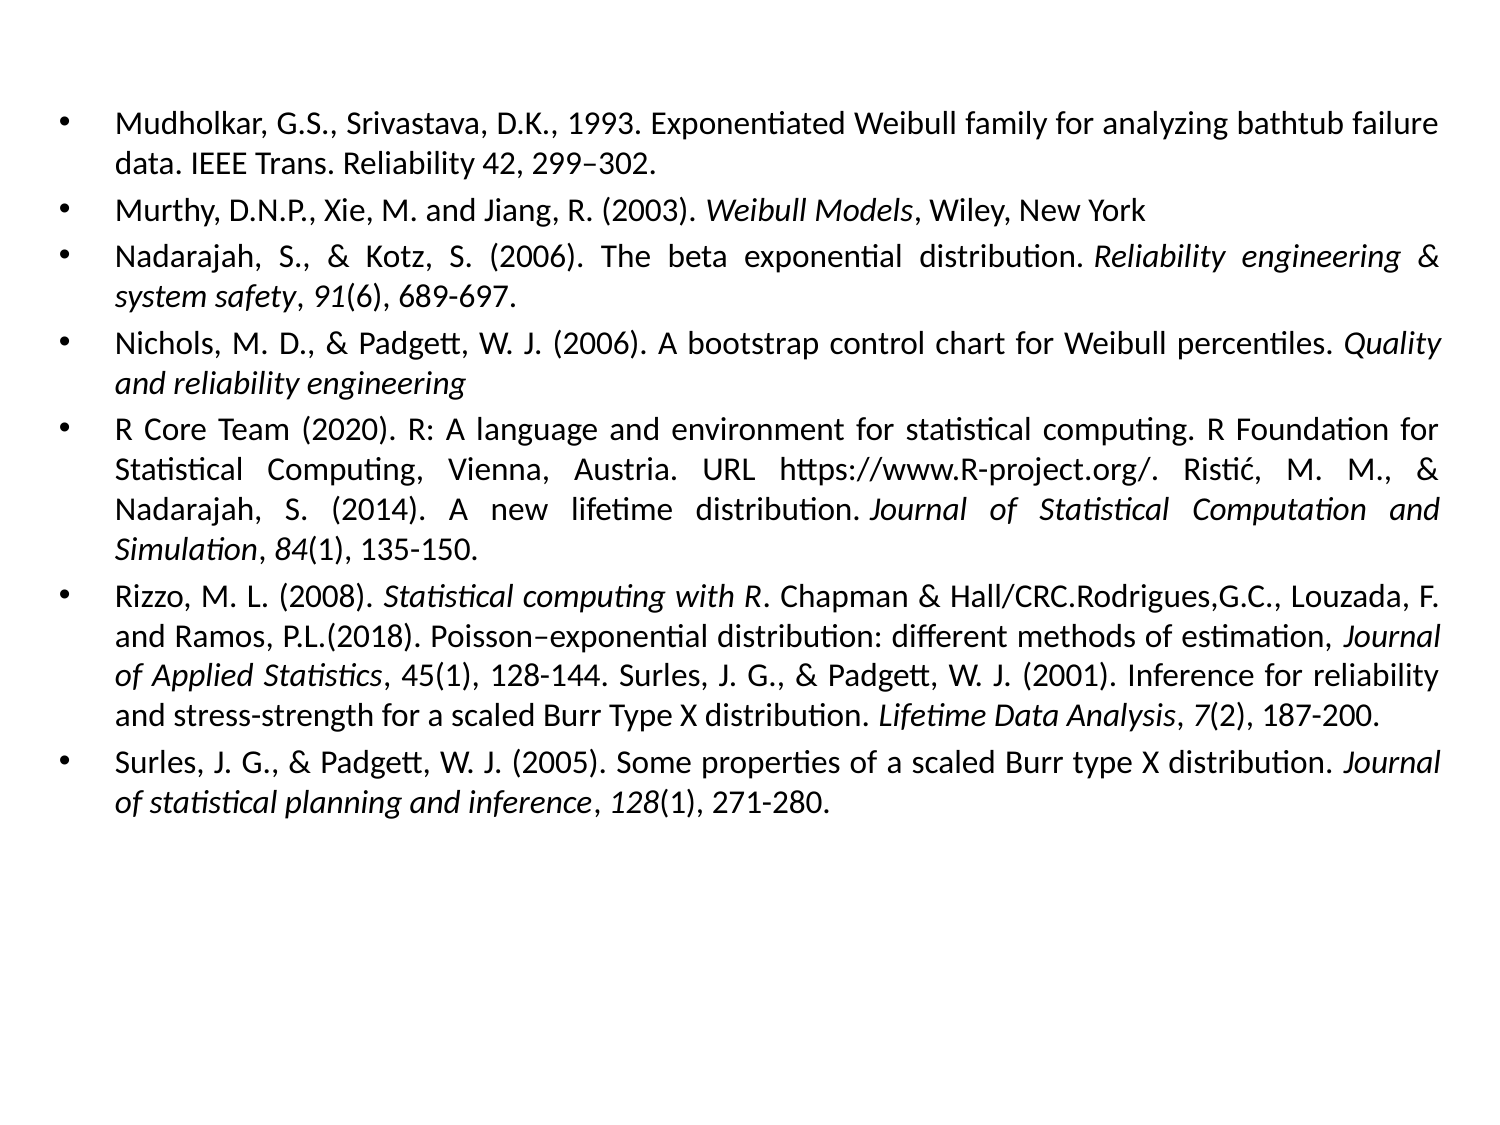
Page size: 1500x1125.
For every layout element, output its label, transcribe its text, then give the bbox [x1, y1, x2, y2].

list Mudholkar, G.S., Srivastava, D.K., 1993. Exponentiated Weibull family for analyzing bathtub failure data. IEEE Trans. Reliability 42, 299–302. Murthy, D.N.P., Xie, M. and Jiang, R. (2003). Weibull Models, Wiley, New York Nadarajah, S., & Kotz, S. (2006). The beta exponential distribution. Reliability engineering & system safety, 91(6), 689-697. Nichols, M. D., & Padgett, W. J. (2006). A bootstrap control chart for Weibull percentiles. Quality and reliability engineering R Core Team (2020). R: A language and environment for statistical computing. R Foundation for Statistical Computing, Vienna, Austria. URL https://www.R-project.org/. Ristić, M. M., & Nadarajah, S. (2014). A new lifetime distribution. Journal of Statistical Computation and Simulation, 84(1), 135-150. Rizzo, M. L. (2008). Statistical computing with R. Chapman & Hall/CRC.Rodrigues,G.C., Louzada, F. and Ramos, P.L.(2018). Poisson–exponential distribution: different methods of estimation, Journal of Applied Statistics, 45(1), 128-144. Surles, J. G., & Padgett, W. J. (2001). Inference for reliability and stress-strength for a scaled Burr Type X distribution. Lifetime Data Analysis, 7(2), 187-200. Surles, J. G., & Padgett, W. J. (2005). Some properties of a scaled Burr type X distribution. Journal of statistical planning and inference, 128(1), 271-280. [43, 93, 1457, 1032]
